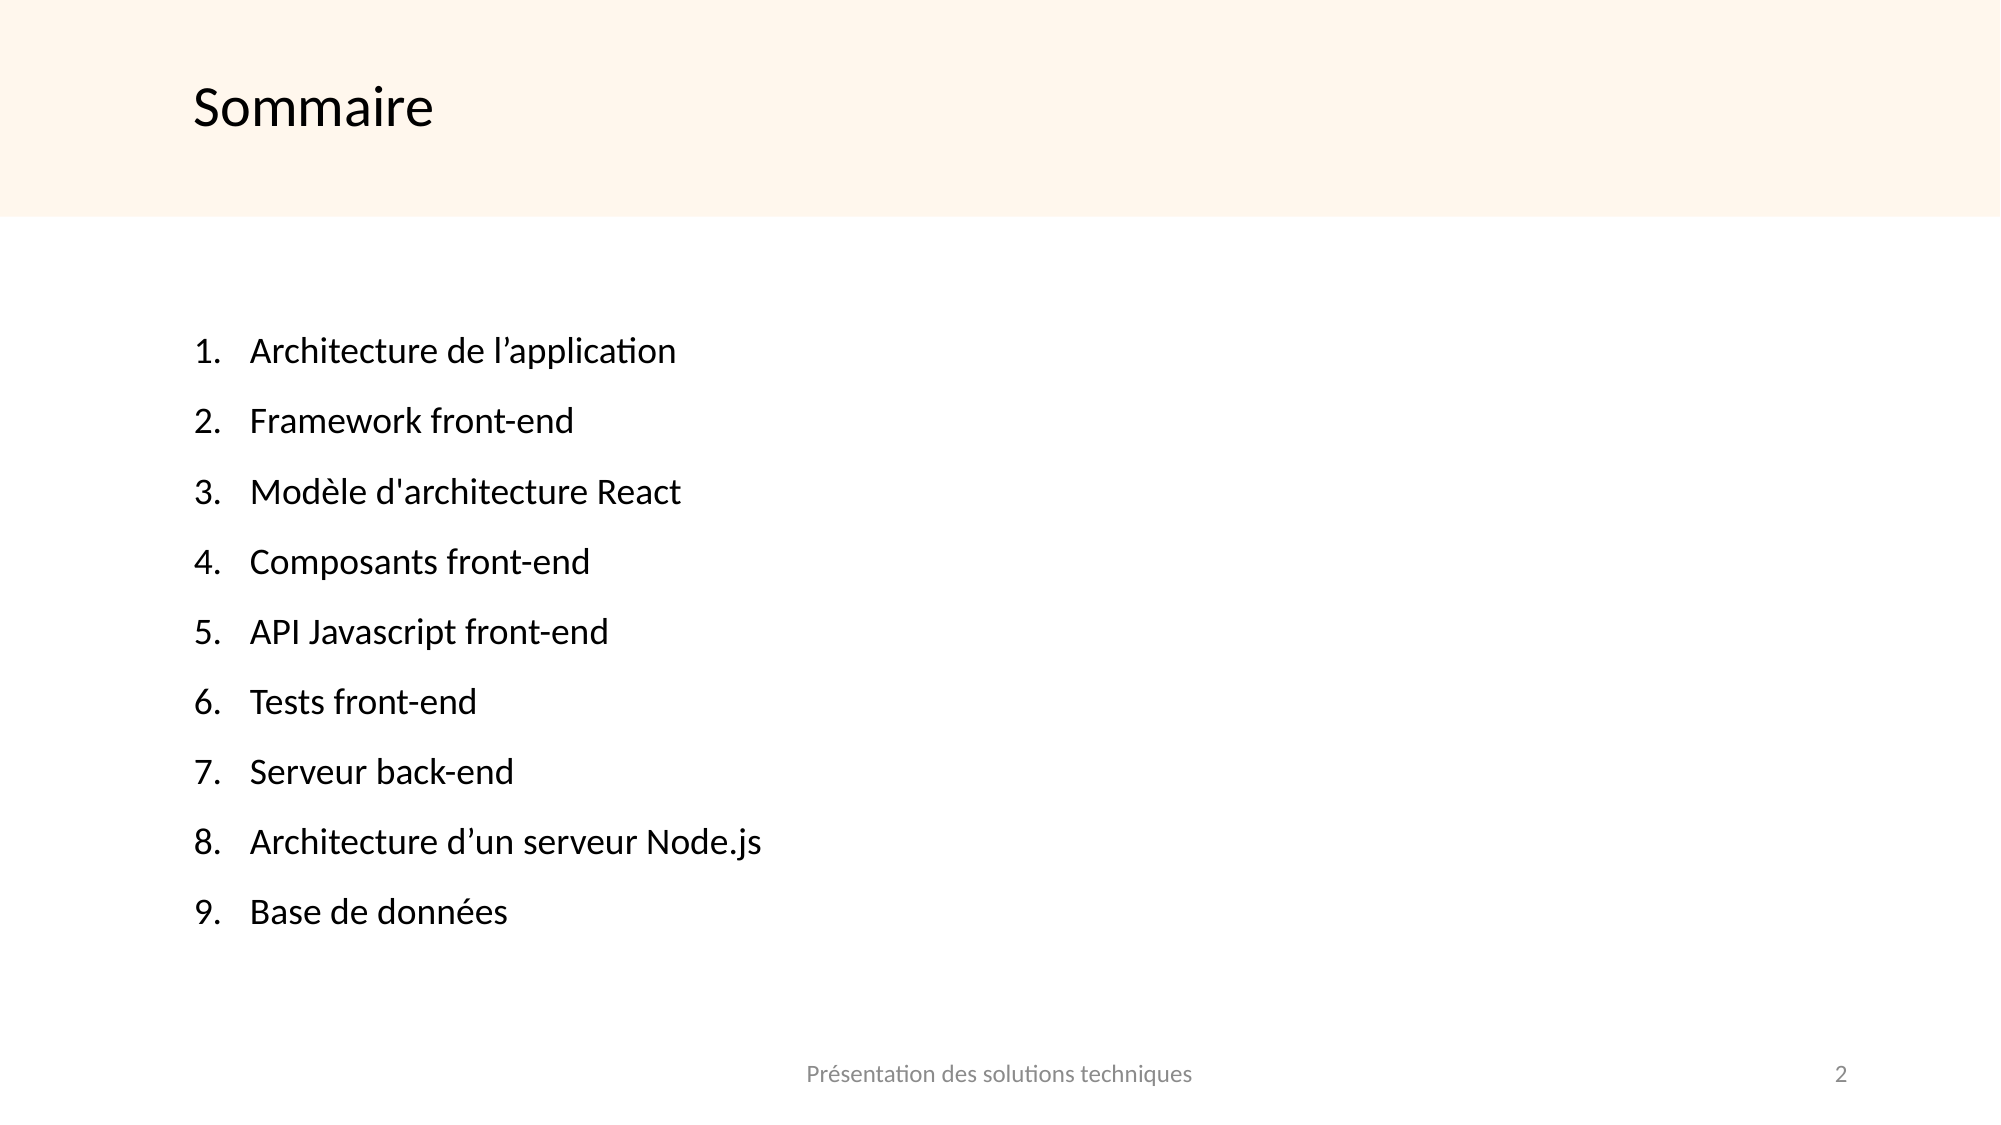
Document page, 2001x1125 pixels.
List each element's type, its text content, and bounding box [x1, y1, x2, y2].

text_box Architecture de l’application Framework front-end Modèle d'architecture React Composants front-end API Javascript front-end Tests front-end Serveur back-end Architecture d’un serveur Node.js Base de données [178, 319, 1803, 1010]
slide_number 2 [1412, 1042, 1863, 1103]
footer Présentation des solutions techniques [662, 1042, 1338, 1103]
text_box [0, 0, 2000, 218]
text_box Sommaire [178, 68, 929, 149]
